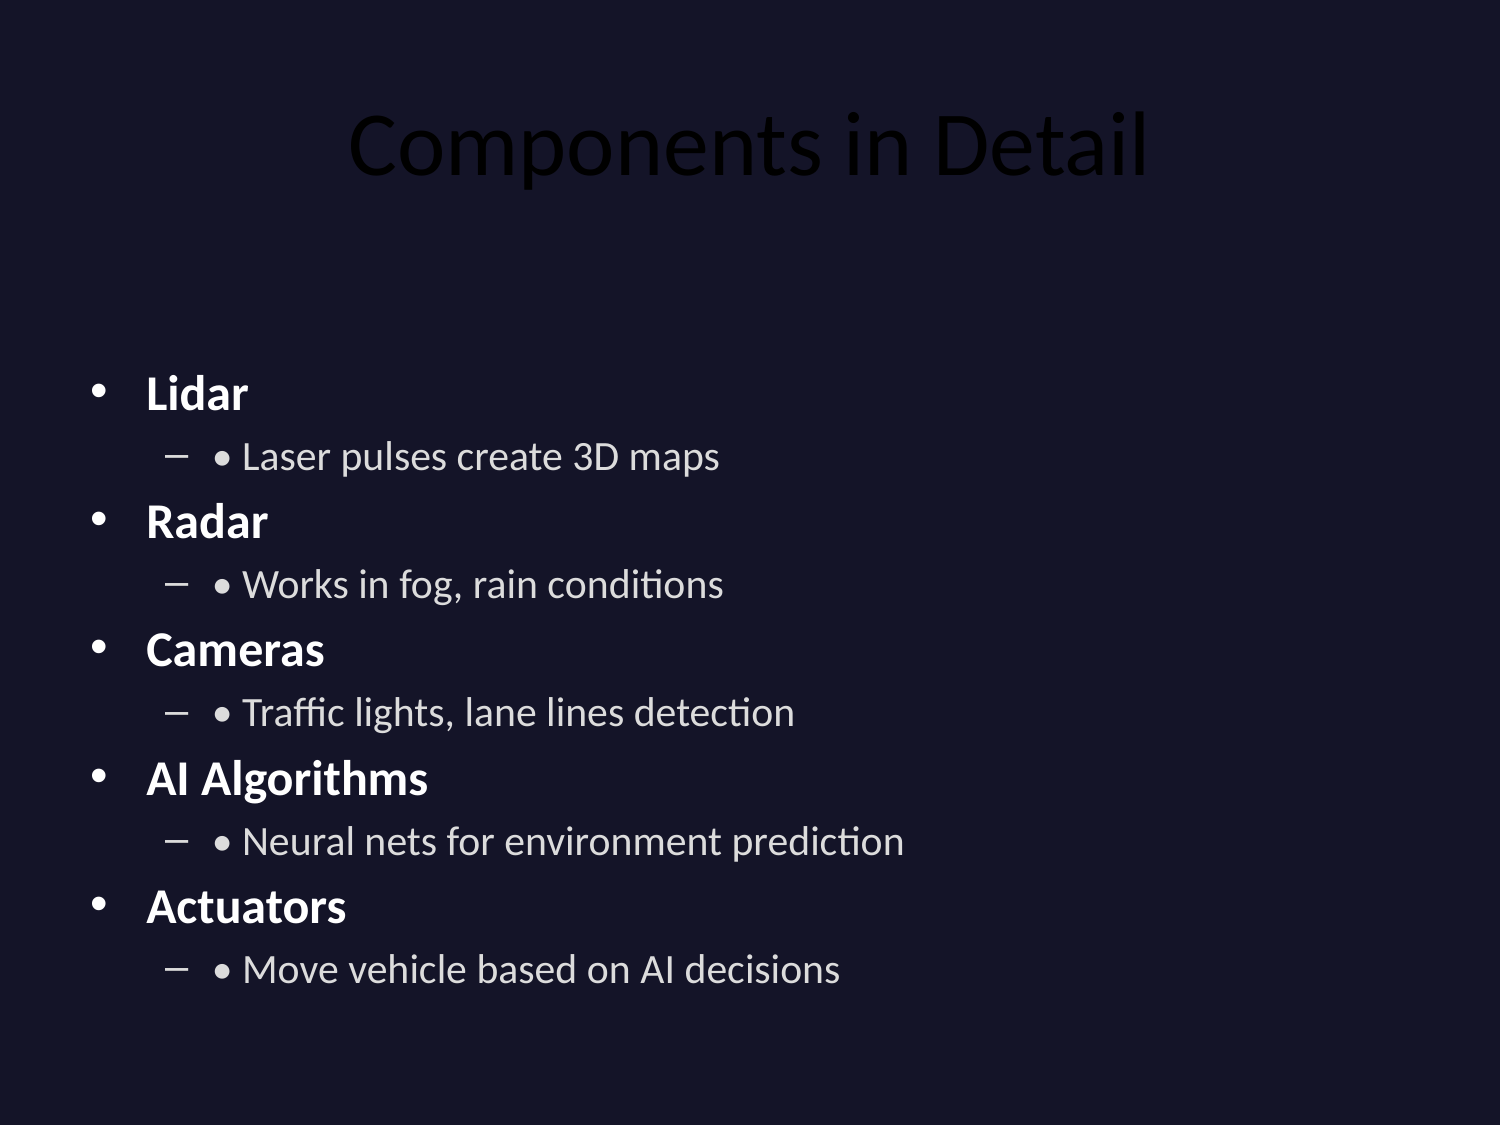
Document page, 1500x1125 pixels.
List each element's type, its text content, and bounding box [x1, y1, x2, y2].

list Lidar • Laser pulses create 3D maps Radar • Works in fog, rain conditions Cameras • Traffic lights, lane lines detection AI Algorithms • Neural nets for environment prediction Actuators • Move vehicle based on AI decisions [75, 262, 1425, 1005]
title Components in Detail [75, 45, 1425, 233]
